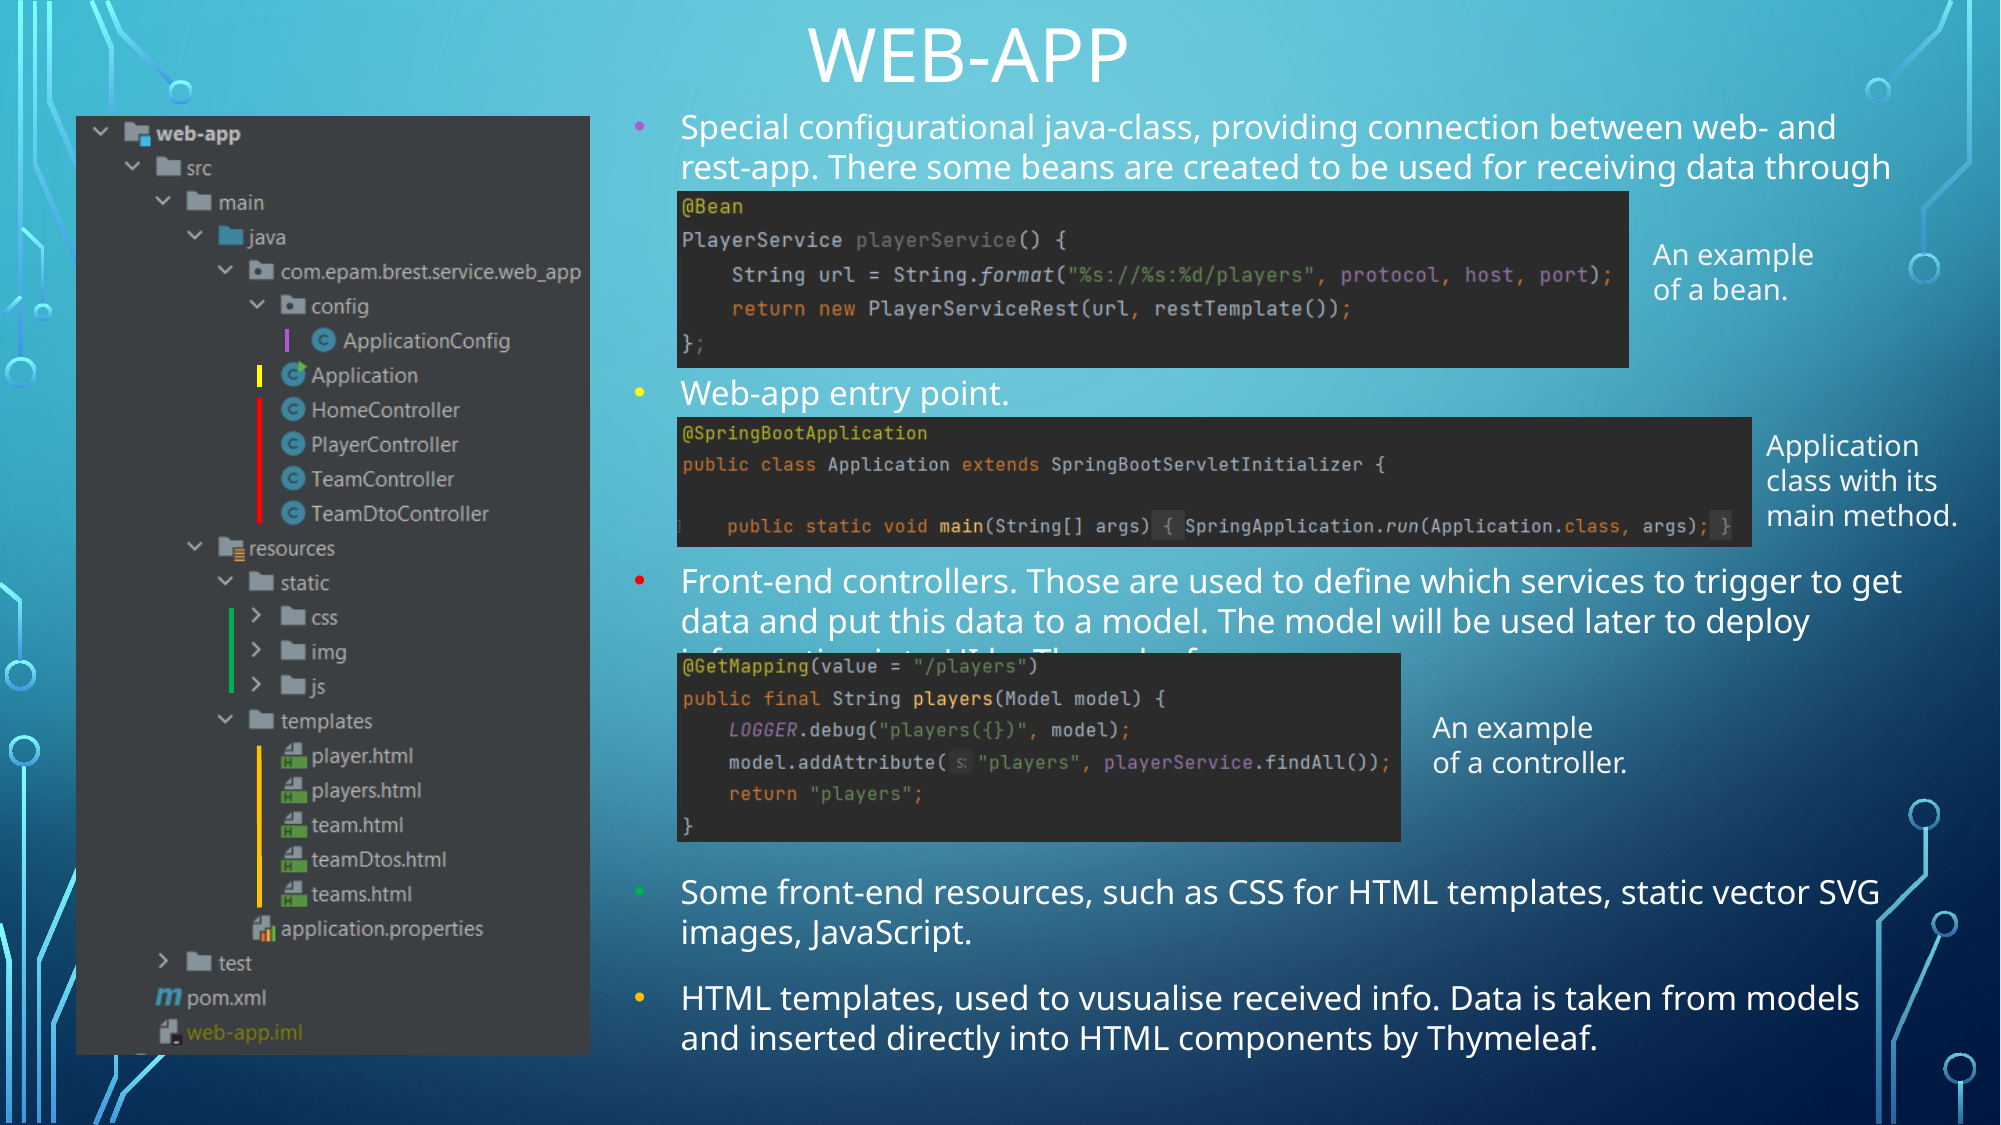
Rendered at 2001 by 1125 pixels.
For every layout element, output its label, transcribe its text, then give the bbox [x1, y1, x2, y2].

text_box An example of a controller. [1417, 702, 1644, 788]
picture [677, 191, 1629, 368]
text_box Some front-end resources, such as CSS for HTML templates, static vector SVG images, JavaScript. [618, 863, 1924, 959]
picture [677, 653, 1401, 842]
text_box Special configurational java-class, providing connection between web- and rest-app. There some beans are created to be used for receiving data through rest-services. [618, 98, 1924, 234]
text_box HTML templates, used to vusualise received info. Data is taken from models and inserted directly into HTML components by Thymeleaf. [618, 970, 1924, 1065]
text_box Front-end controllers. Those are used to define which services to trigger to get data and put this data to a model. The model will be used later to deploy information into UI by Thymeleaf. [618, 552, 1950, 688]
title WEB-app [156, 0, 1782, 117]
text_box Application class with its main method. [1752, 420, 1978, 540]
text_box An example of a bean. [1638, 229, 1865, 314]
picture [677, 416, 1752, 547]
text_box Web-app entry point. [618, 364, 1924, 420]
picture [76, 116, 590, 1056]
